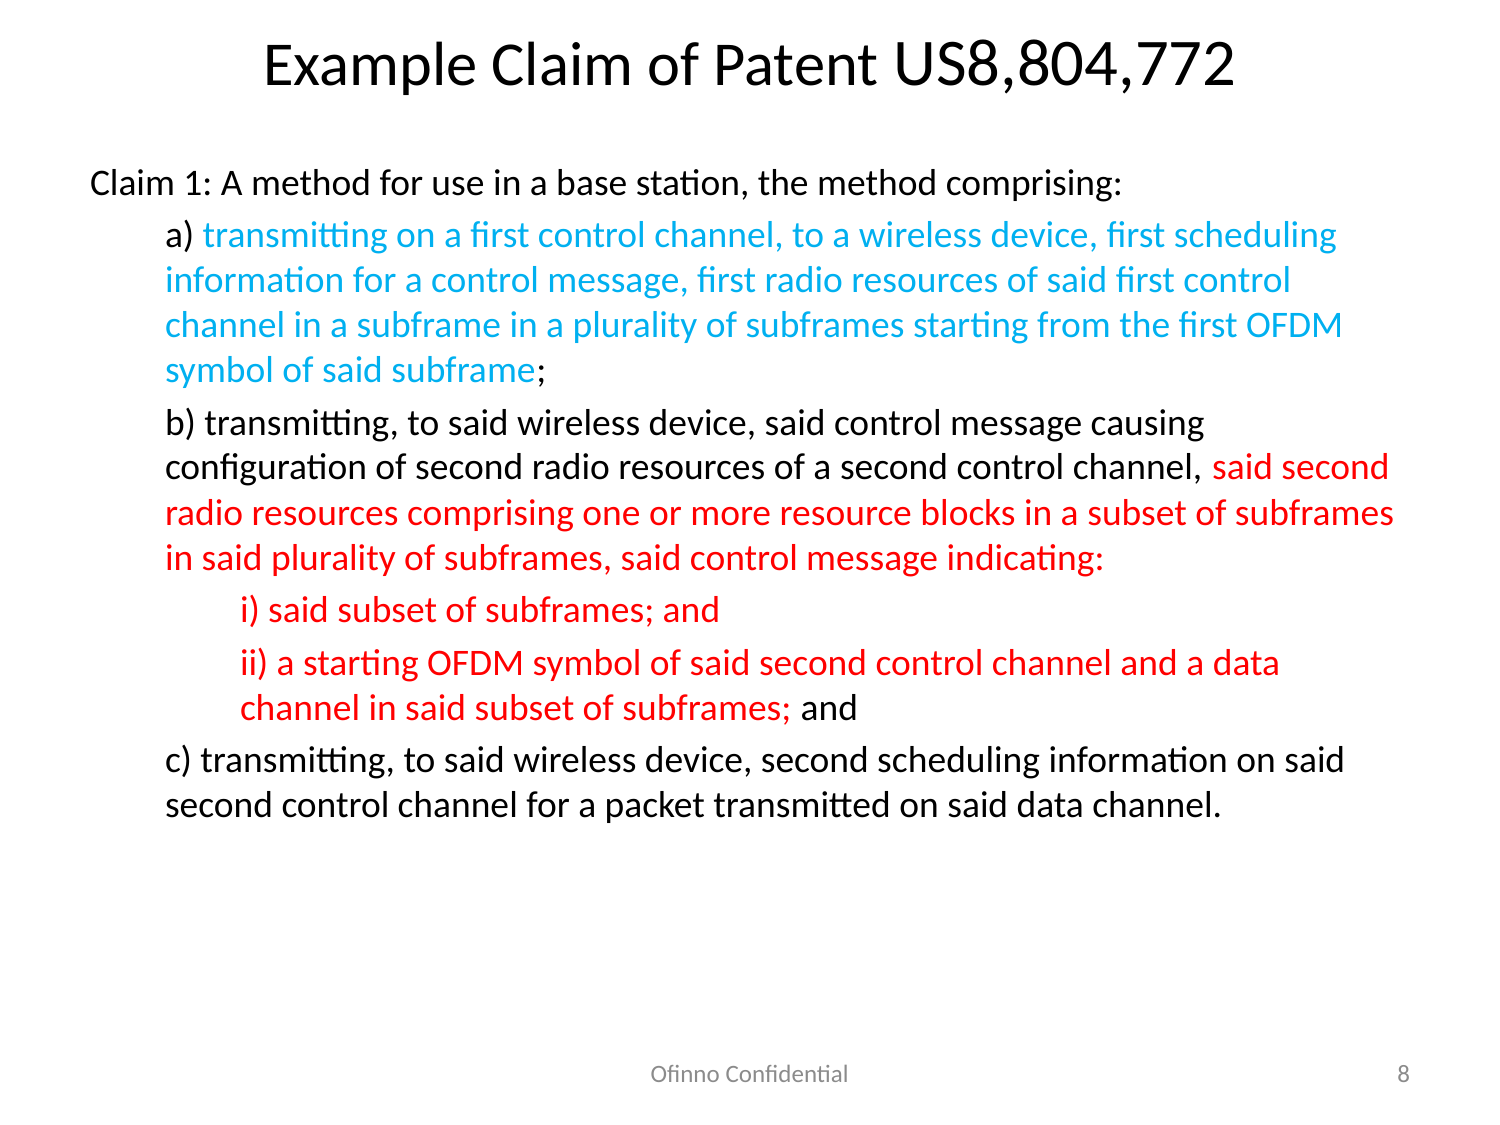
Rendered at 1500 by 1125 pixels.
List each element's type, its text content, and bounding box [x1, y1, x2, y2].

list Claim 1: A method for use in a base station, the method comprising: a) transmitting on a first control channel, to a wireless device, first scheduling information for a control message, first radio resources of said first control channel in a subframe in a plurality of subframes starting from the first OFDM symbol of said subframe; b) transmitting, to said wireless device, said control message causing configuration of second radio resources of a second control channel, said second radio resources comprising one or more resource blocks in a subset of subframes in said plurality of subframes, said control message indicating: i) said subset of subframes; and ii) a starting OFDM symbol of said second control channel and a data channel in said subset of subframes; and c) transmitting, to said wireless device, second scheduling information on said second control channel for a packet transmitted on said data channel. [75, 149, 1425, 863]
footer Ofinno Confidential [512, 1042, 988, 1103]
slide_number 8 [1074, 1042, 1425, 1103]
title Example Claim of Patent US8,804,772 [75, 0, 1425, 118]
